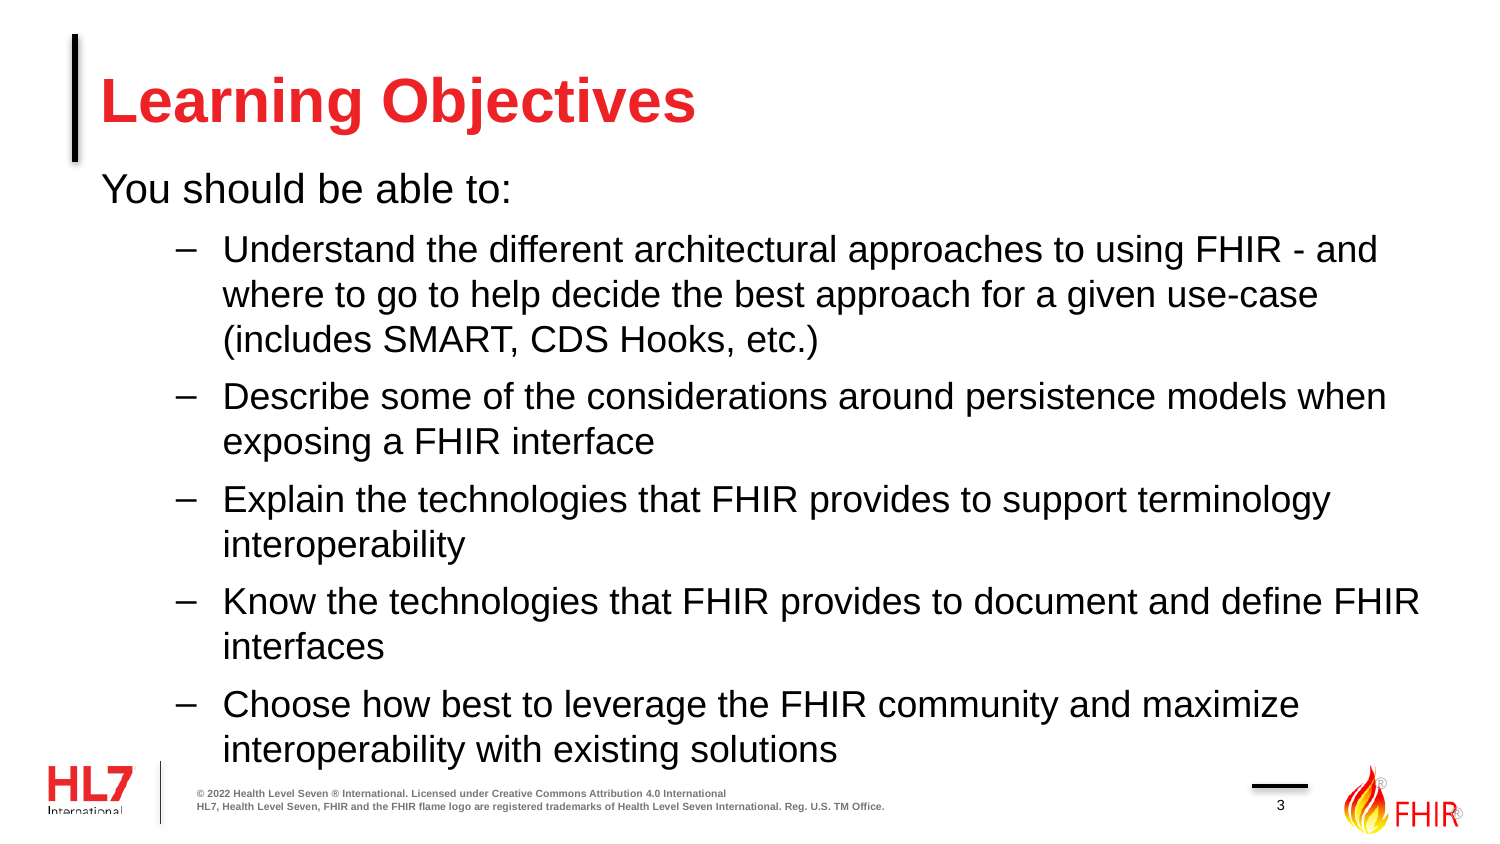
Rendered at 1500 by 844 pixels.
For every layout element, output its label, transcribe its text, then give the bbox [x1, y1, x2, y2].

list You should be able to: Understand the different architectural approaches to using FHIR - and where to go to help decide the best approach for a given use-case (includes SMART, CDS Hooks, etc.) Describe some of the considerations around persistence models when exposing a FHIR interface Explain the technologies that FHIR provides to support terminology interoperability Know the technologies that FHIR provides to document and define FHIR interfaces Choose how best to leverage the FHIR community and maximize interoperability with existing solutions [100, 162, 1451, 731]
picture [1339, 760, 1463, 837]
footer © 2022 Health Level Seven ® International. Licensed under Creative Commons Attribution 4.0 International HL7, Health Level Seven, FHIR and the FHIR flame logo are registered trademarks of Health Level Seven International. Reg. U.S. TM Office. [196, 786, 941, 813]
slide_number 3 [1258, 786, 1304, 813]
title Learning Objectives [100, 33, 1451, 162]
